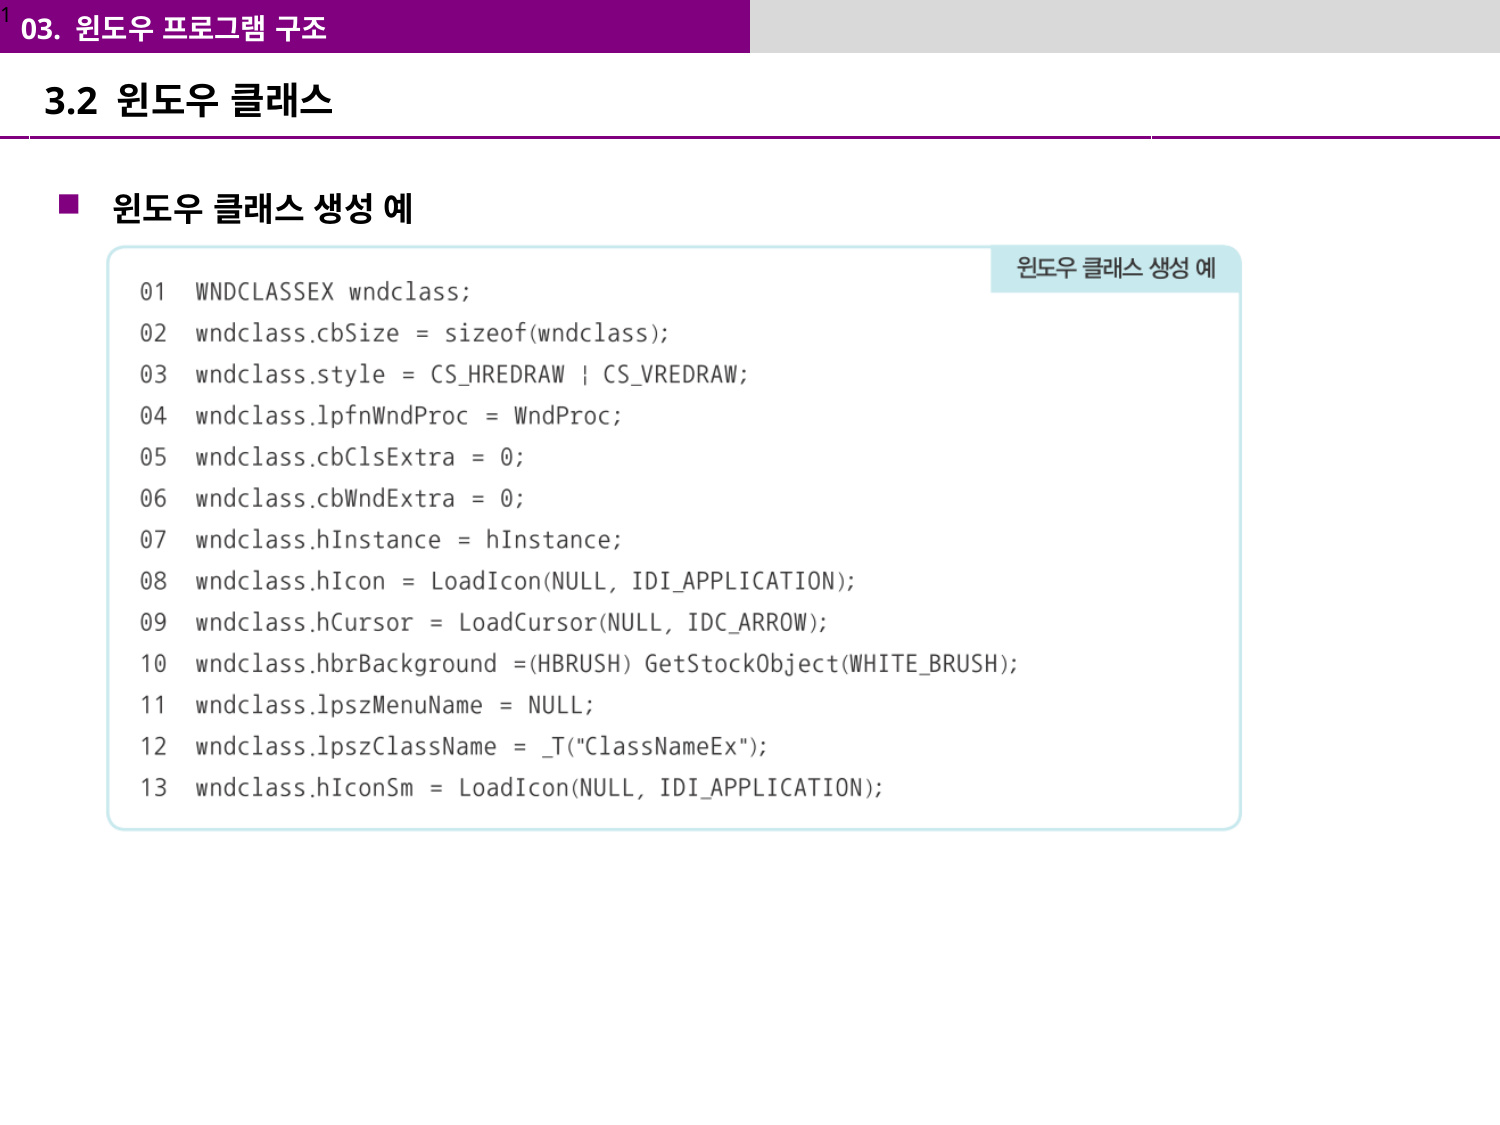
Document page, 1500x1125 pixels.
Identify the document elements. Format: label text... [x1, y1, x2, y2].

text_box 03. 윈도우 프로그램 구조 [5, 0, 1128, 74]
picture [86, 231, 1259, 835]
title 3.2 윈도우 클래스 [29, 54, 1152, 145]
list 윈도우 클래스 생성 예 [41, 160, 1471, 1059]
